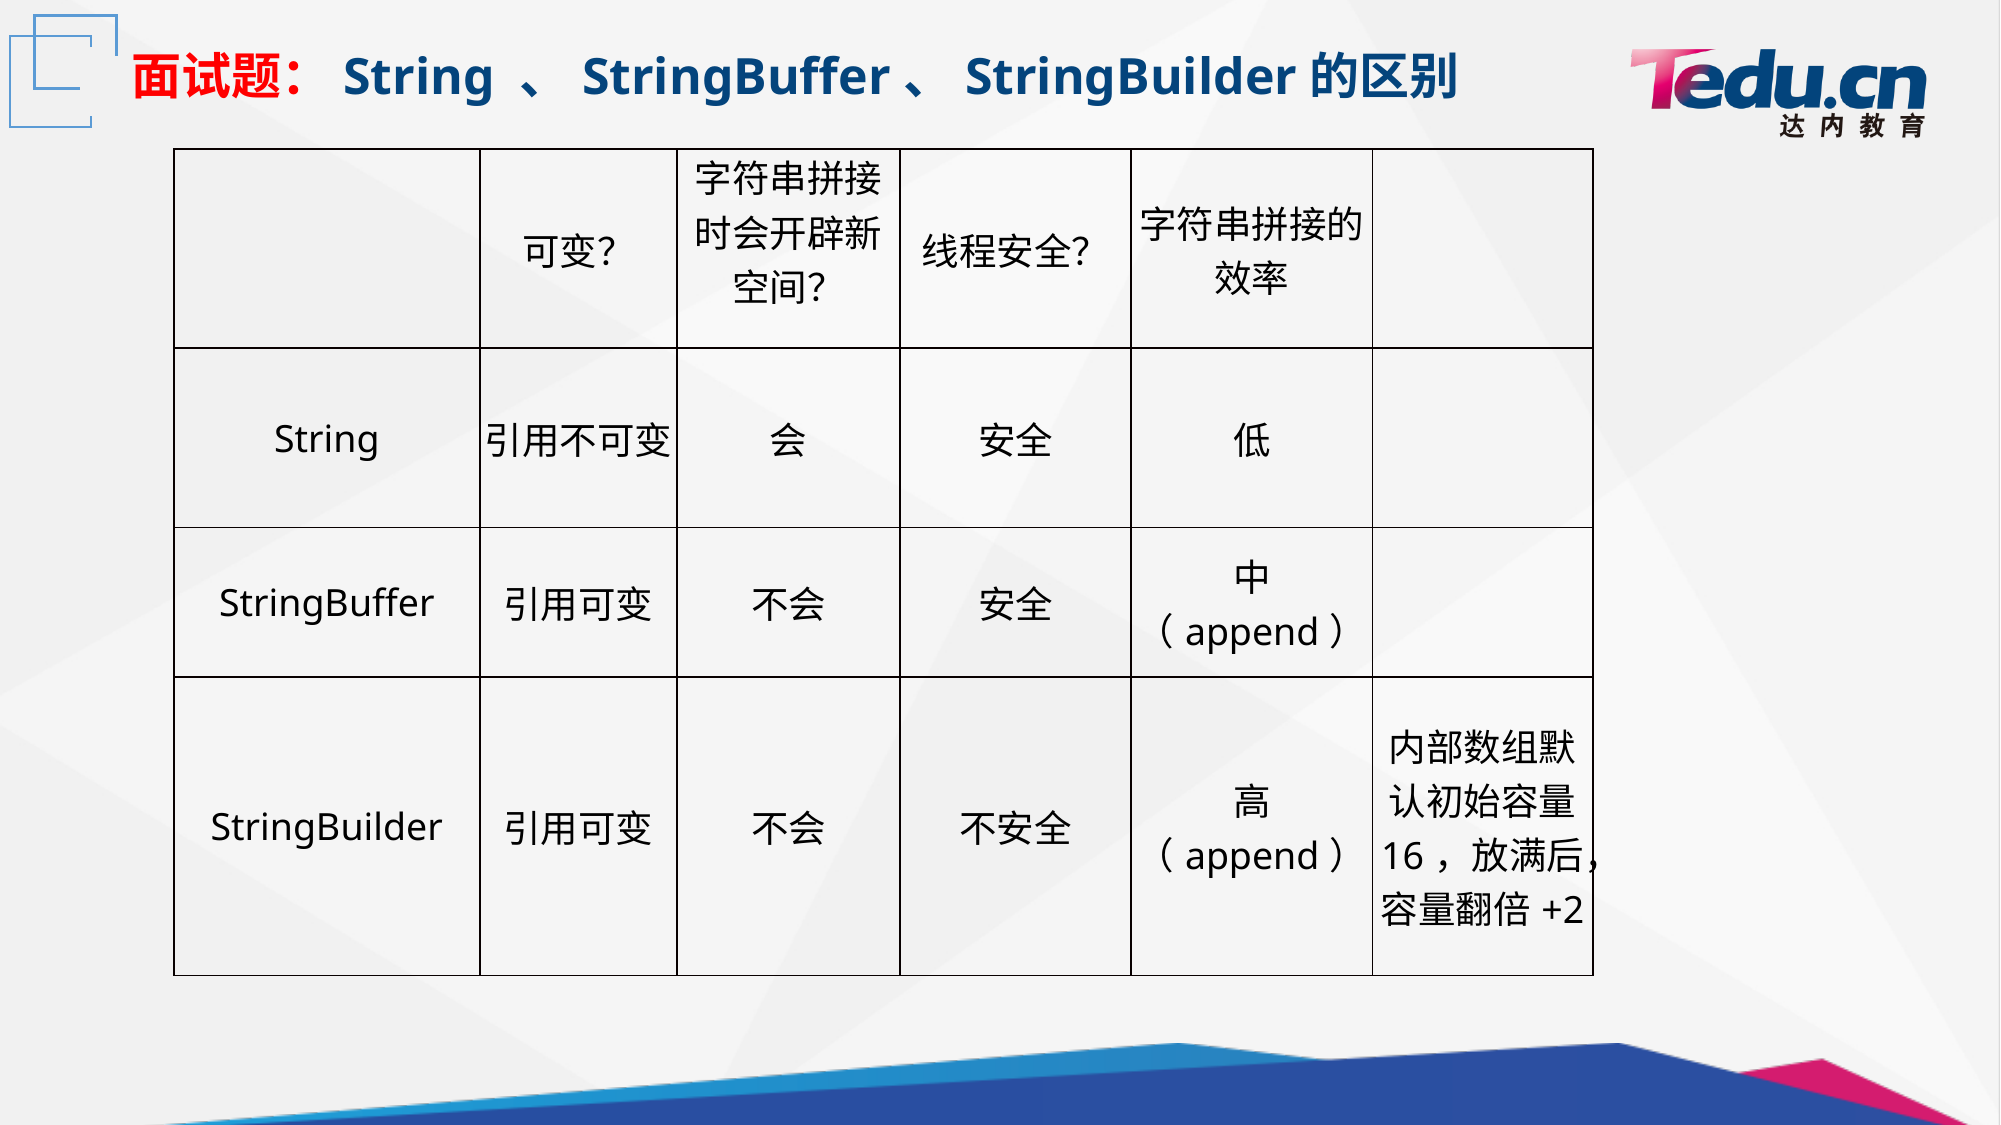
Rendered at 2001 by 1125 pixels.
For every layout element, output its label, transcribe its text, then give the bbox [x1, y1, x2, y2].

table_header 字符串拼接的效率 [1132, 150, 1372, 347]
table_cell [1373, 528, 1592, 676]
table_header 线程安全？ [901, 150, 1130, 347]
table_cell [1373, 349, 1592, 527]
table_cell 安全 [901, 528, 1130, 676]
table_cell 引用不可变 [481, 349, 676, 527]
table_cell 引用可变 [481, 528, 676, 676]
table_cell 引用可变 [481, 678, 676, 975]
table_cell 低 [1132, 349, 1372, 527]
list 面试题：String 、StringBuffer、StringBuilder的区别 [116, 43, 1693, 106]
table_header [175, 150, 479, 347]
picture [0, 0, 2000, 1125]
table_cell 不会 [678, 678, 899, 975]
table_cell 内部数组默认初始容量 16，放满后，容量翻倍+2 [1373, 678, 1592, 975]
table_cell StringBuilder [175, 678, 479, 975]
table_cell 中（append） [1132, 528, 1372, 676]
table_header 可变？ [481, 150, 676, 347]
table_cell StringBuffer [175, 528, 479, 676]
table_cell String [175, 349, 479, 527]
table_cell 安全 [901, 349, 1130, 527]
table_cell 不安全 [901, 678, 1130, 975]
table_cell 高（append） [1132, 678, 1372, 975]
table_cell 会 [678, 349, 899, 527]
table_cell 不会 [678, 528, 899, 676]
table_header 字符串拼接时会开辟新空间？ [678, 150, 899, 347]
table_header [1373, 150, 1592, 347]
